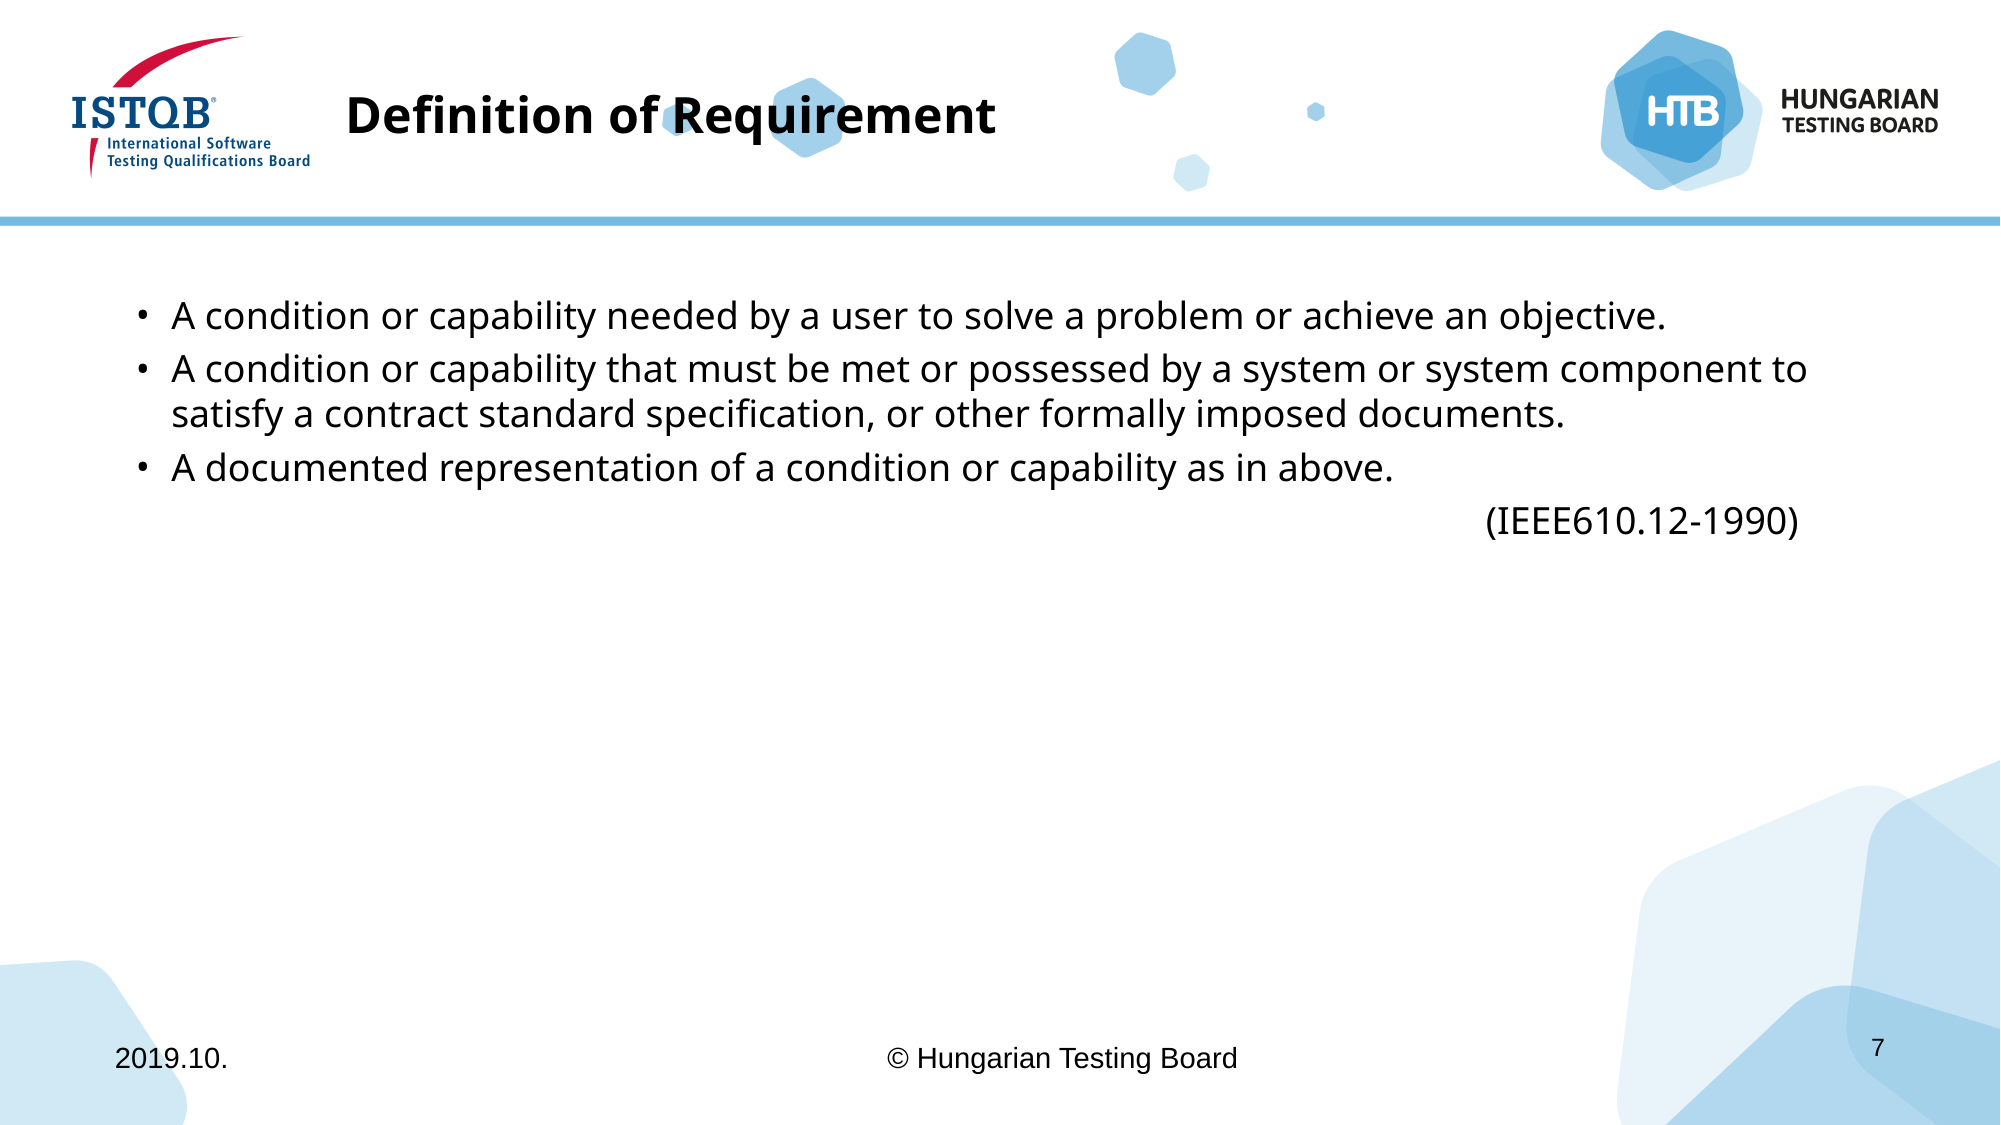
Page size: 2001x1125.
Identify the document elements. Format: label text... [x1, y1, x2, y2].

footer © Hungarian Testing Board [621, 1024, 1505, 1103]
slide_number 7 [1551, 1024, 1900, 1103]
list A condition or capability needed by a user to solve a problem or achieve an objective. A condition or capability that must be met or possessed by a system or system component to satisfy a contract standard specification, or other formally imposed documents. A documented representation of a condition or capability as in above. (IEEE610.12-1990) [99, 277, 1900, 1001]
title Definition of Requirement [330, 70, 1571, 156]
slide_number 2019.10. [99, 1024, 567, 1103]
picture [0, 729, 2000, 1125]
picture [0, 1, 2000, 226]
